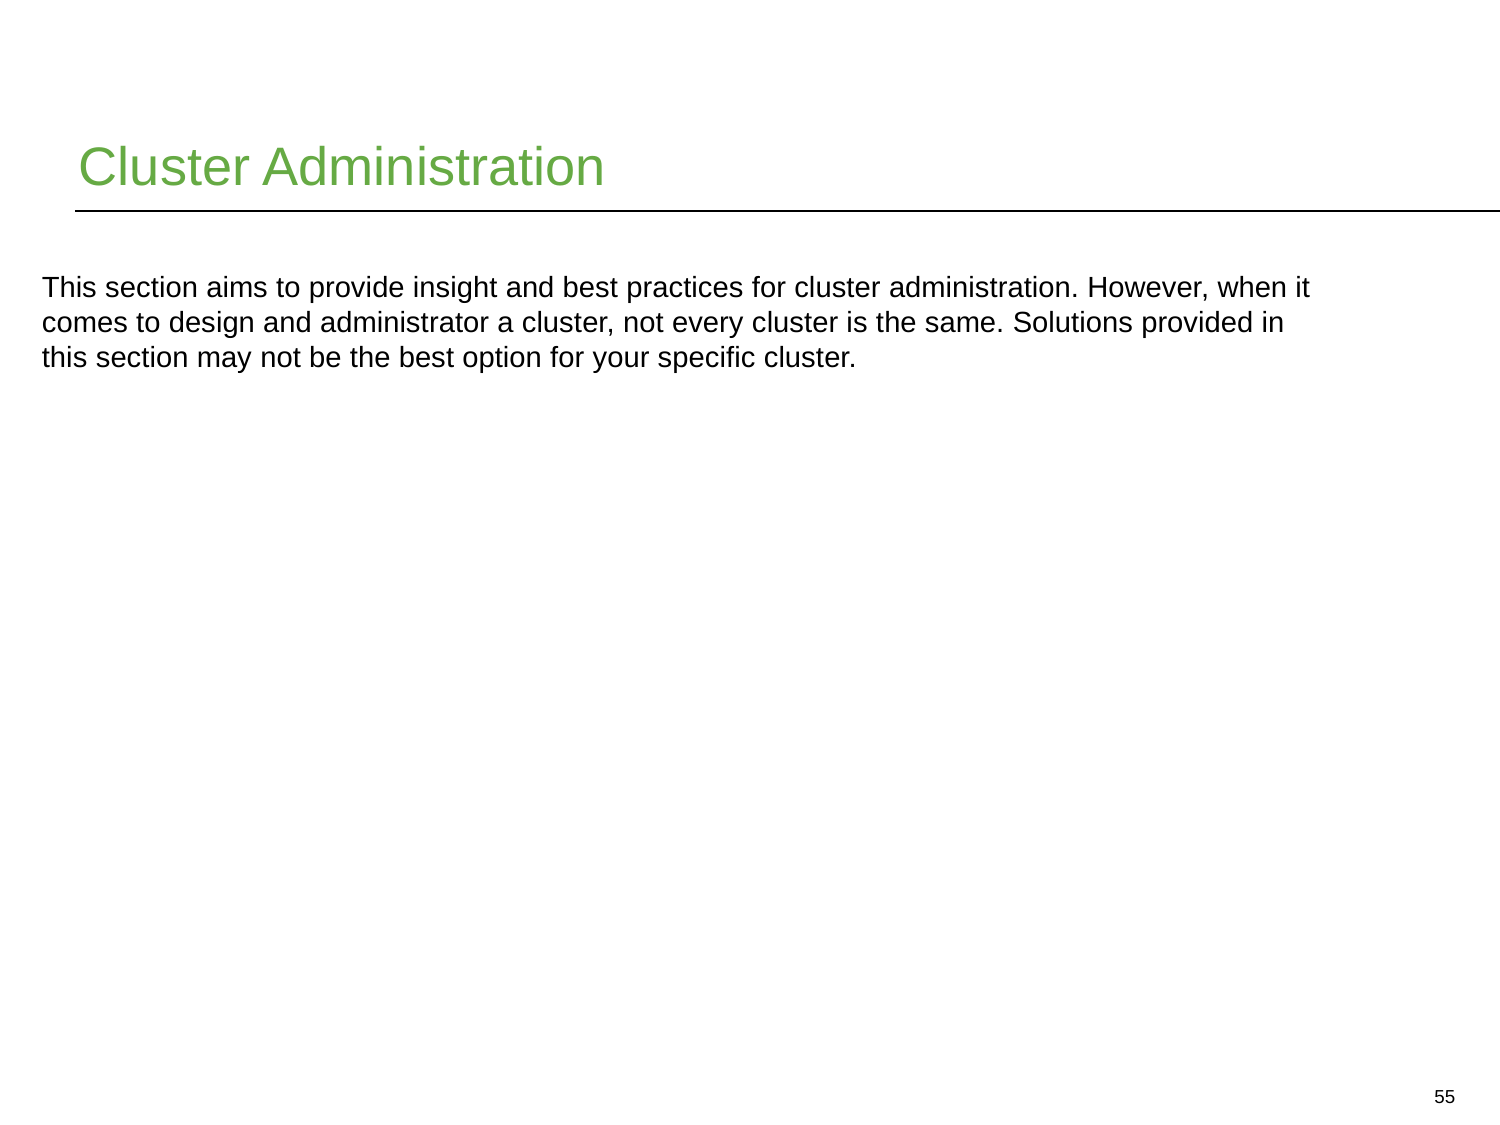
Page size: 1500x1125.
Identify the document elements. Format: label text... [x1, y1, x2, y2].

title Cluster Administration [71, 52, 1430, 204]
list This section aims to provide insight and best practices for cluster administration. However, when it comes to design and administrator a cluster, not every cluster is the same. Solutions provided in this section may not be the best option for your specific cluster. [34, 260, 1335, 563]
slide_number 55 [1191, 1070, 1471, 1116]
